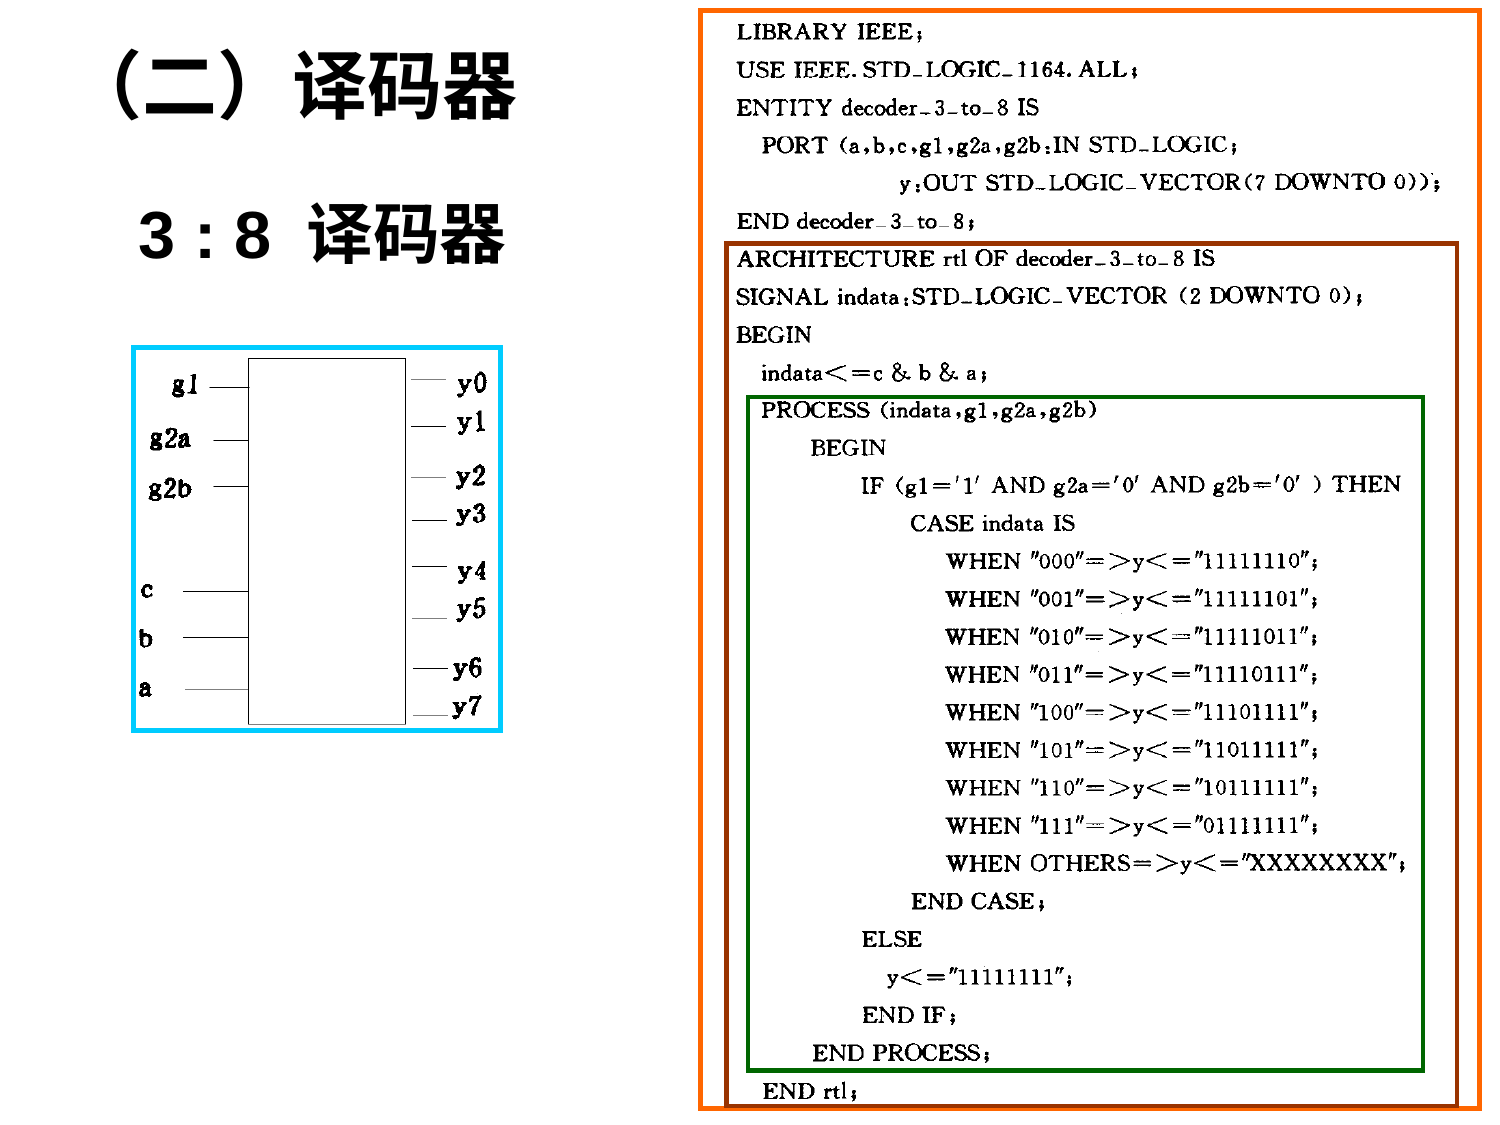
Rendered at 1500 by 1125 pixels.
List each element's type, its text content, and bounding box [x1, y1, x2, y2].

text_box （二）译码器 [53, 30, 680, 136]
text_box 3 : 8 译码器 [123, 184, 573, 280]
picture [137, 351, 497, 727]
picture [702, 12, 1478, 1107]
